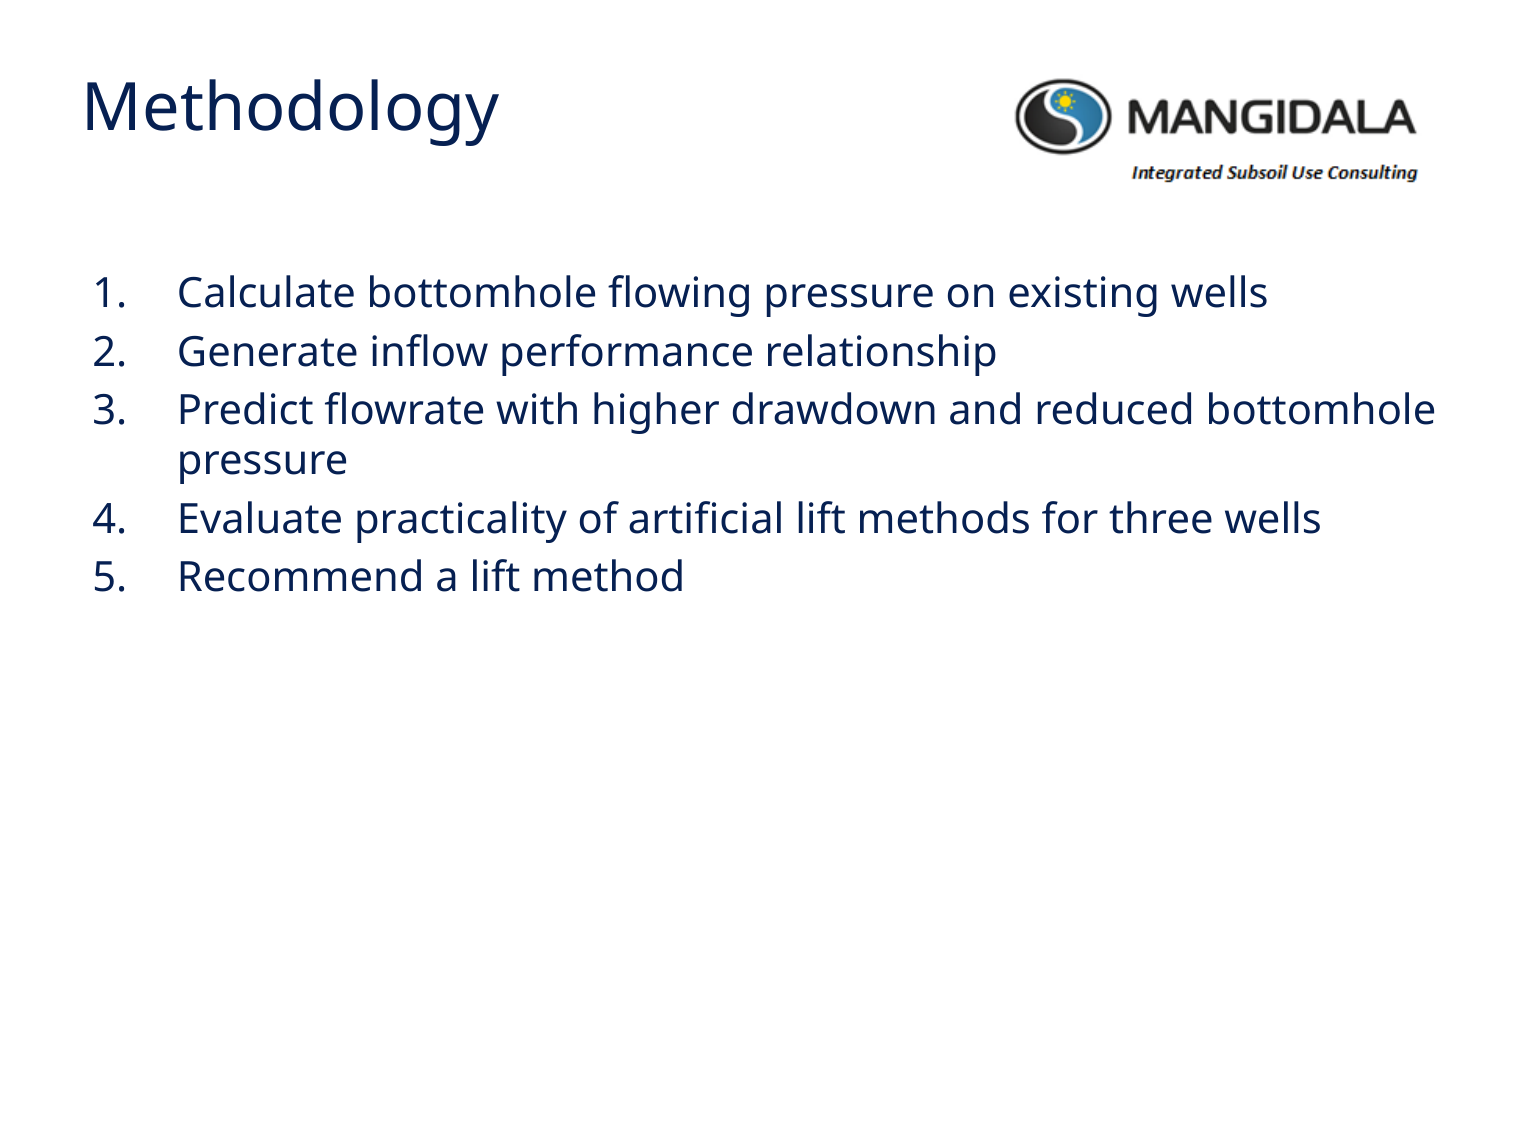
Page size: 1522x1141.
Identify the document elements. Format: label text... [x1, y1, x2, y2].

title Methodology [66, 55, 988, 153]
picture [992, 52, 1477, 198]
list Calculate bottomhole flowing pressure on existing wells Generate inflow performance relationship Predict flowrate with higher drawdown and reduced bottomhole pressure Evaluate practicality of artificial lift methods for three wells Recommend a lift method [77, 258, 1466, 1027]
